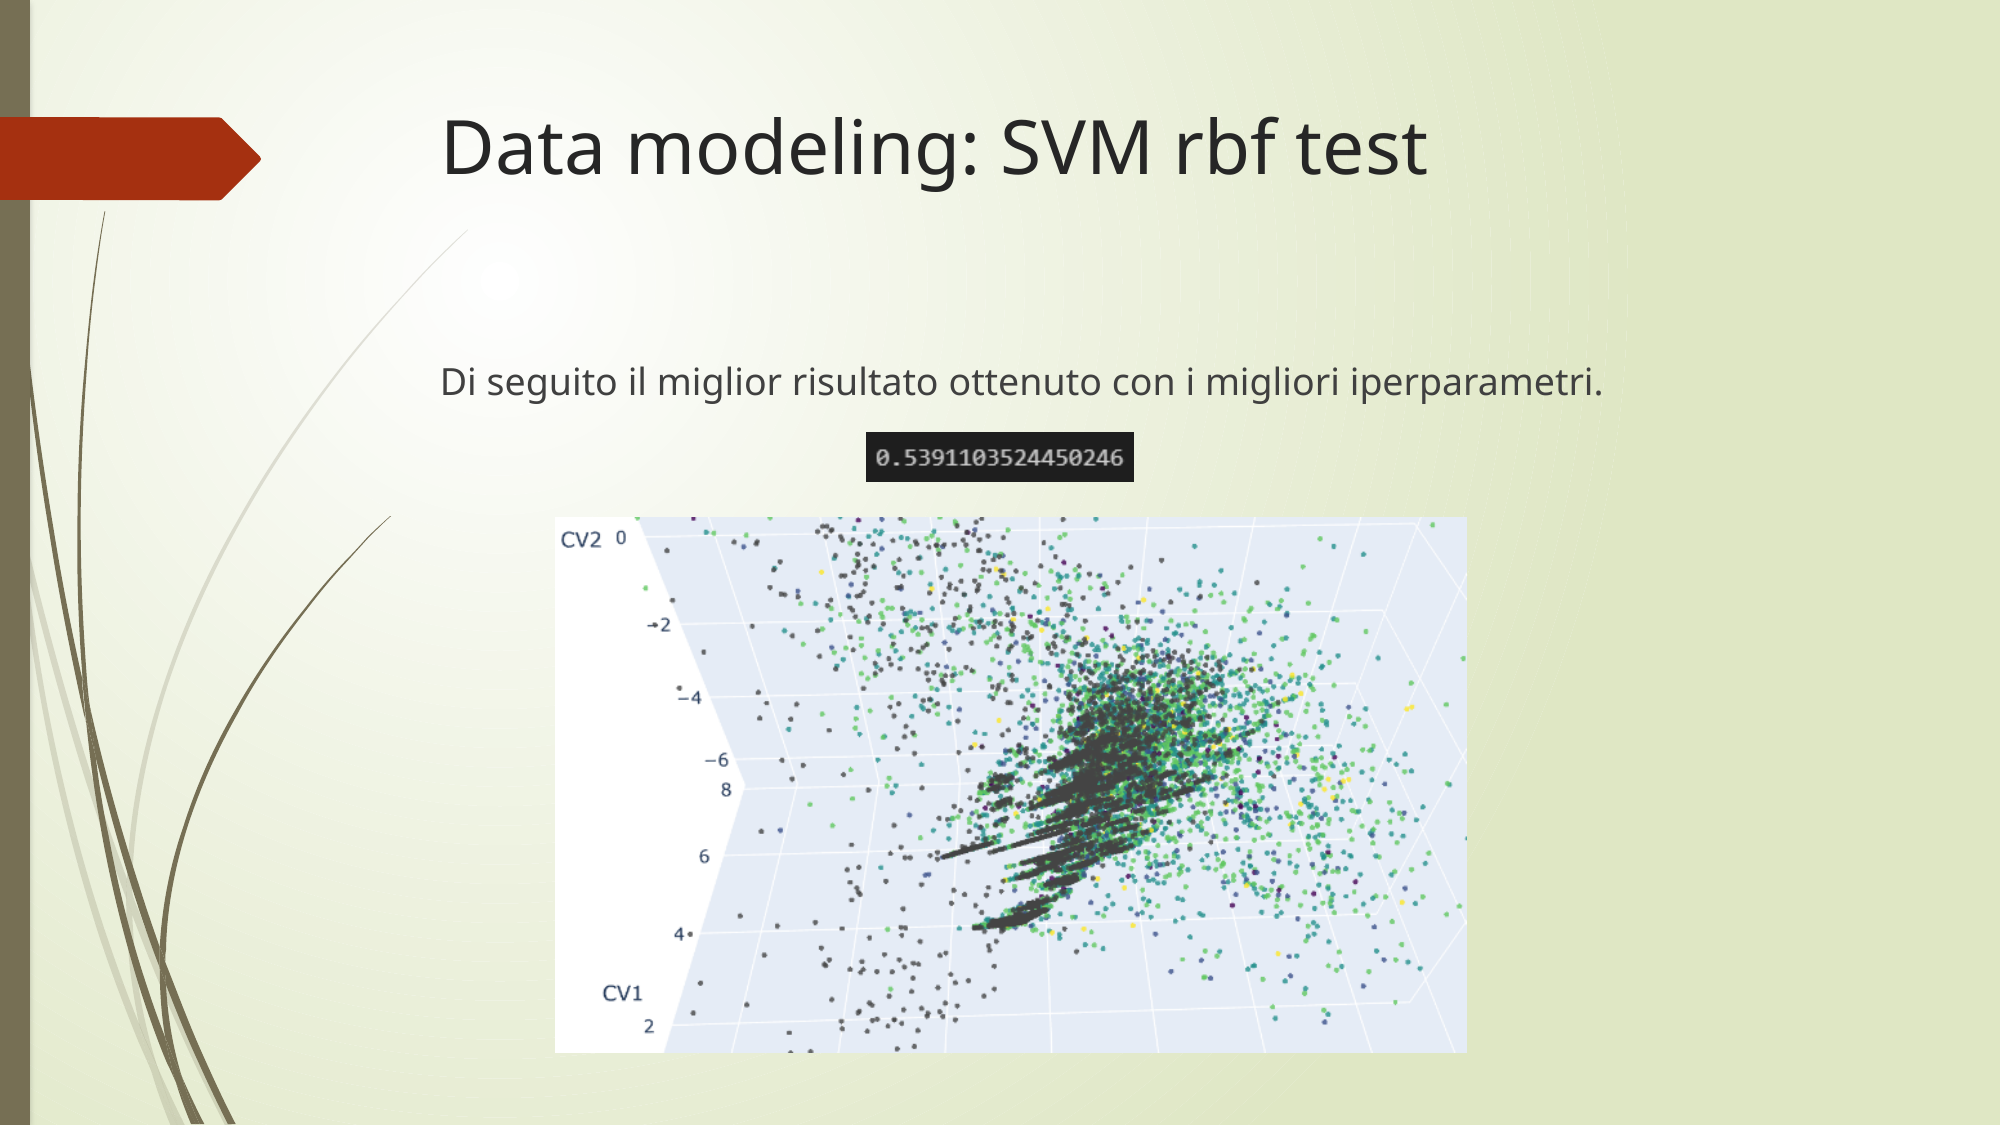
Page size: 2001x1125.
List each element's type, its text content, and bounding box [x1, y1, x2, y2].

picture [866, 432, 1134, 482]
title Data modeling: SVM rbf test [425, 102, 1888, 313]
picture [555, 516, 1467, 1053]
list Di seguito il miglior risultato ottenuto con i migliori iperparametri. [424, 350, 1888, 970]
